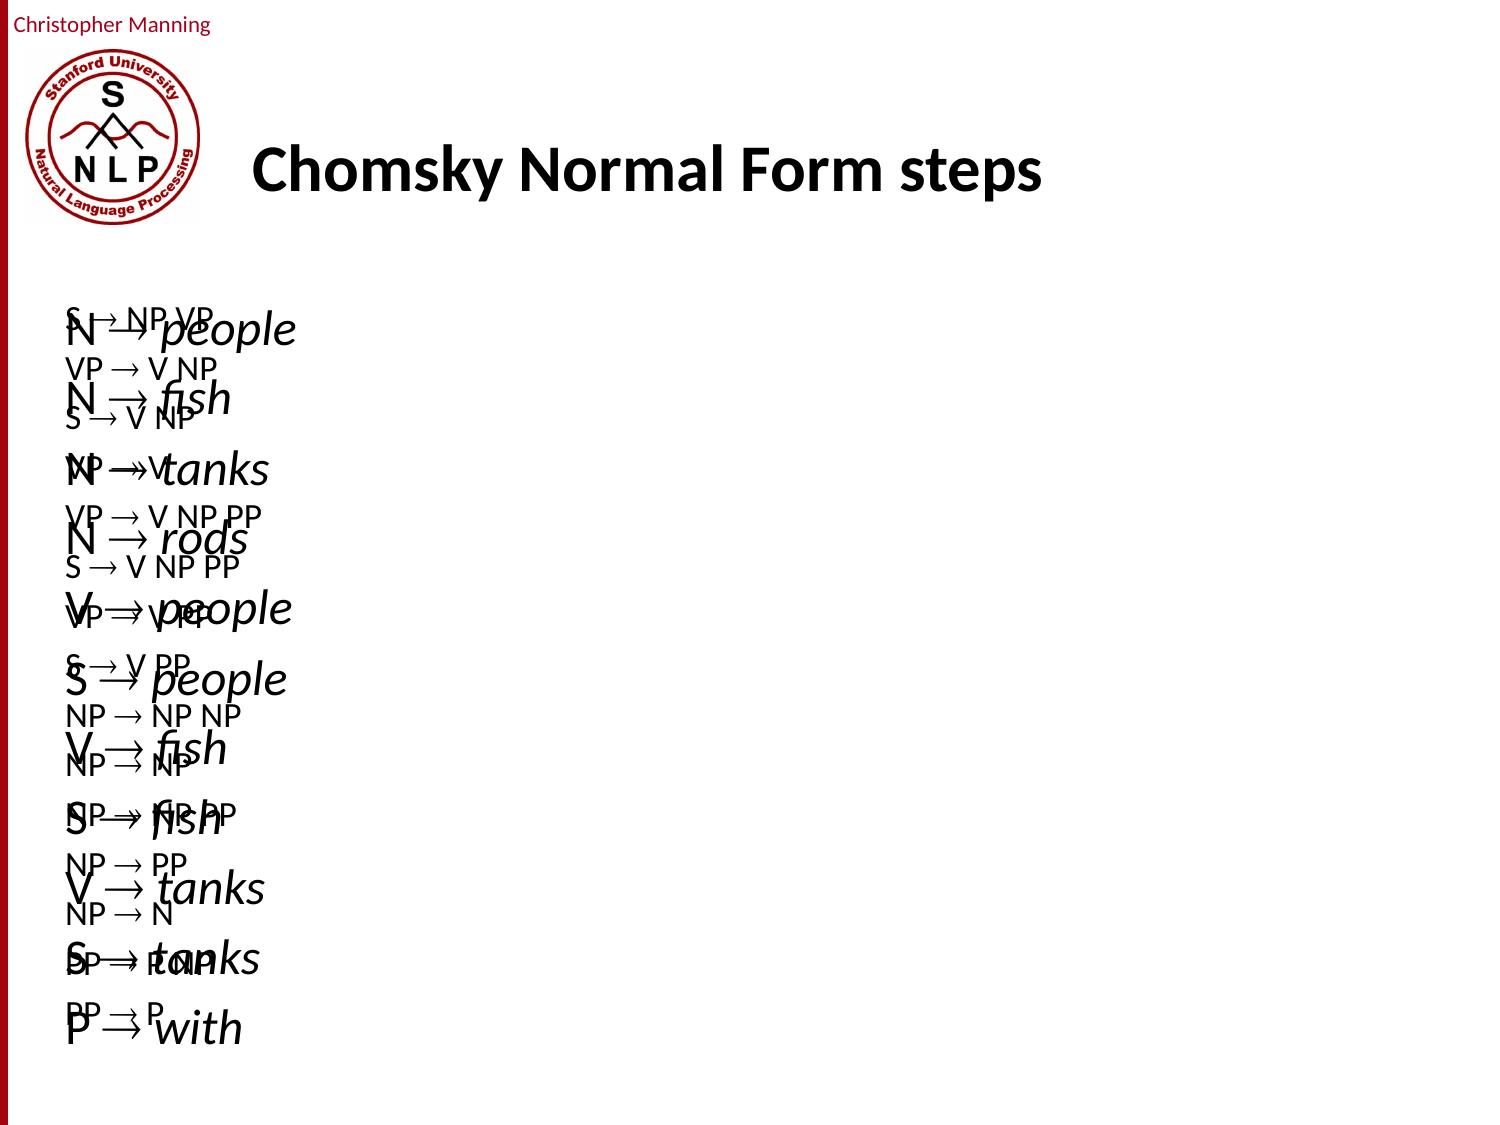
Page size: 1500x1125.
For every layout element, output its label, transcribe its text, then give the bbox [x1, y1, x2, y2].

picture [25, 49, 200, 225]
title Chomsky Normal Form steps [237, 50, 1450, 213]
list N  people N  fish N  tanks N  rods V  people S  people V  fish S  fish V  tanks S  tanks P  with [50, 287, 1450, 1017]
